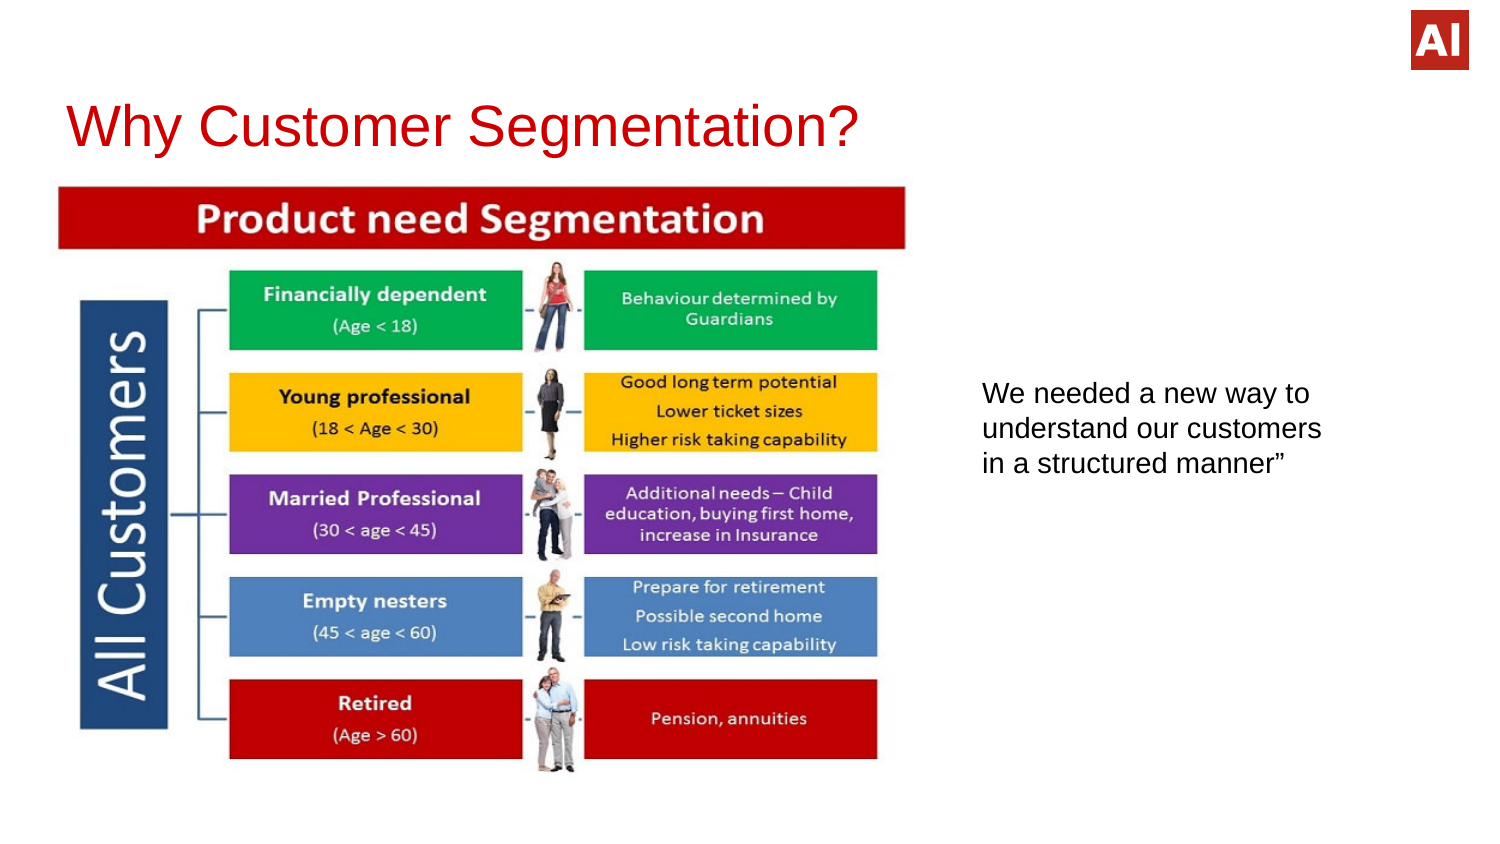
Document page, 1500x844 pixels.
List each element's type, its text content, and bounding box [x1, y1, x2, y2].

title Why Customer Segmentation? [51, 72, 1449, 167]
picture [49, 178, 913, 782]
text_box We needed a new way to understand our customers in a structured manner” [967, 367, 1347, 487]
picture [1411, 10, 1469, 70]
